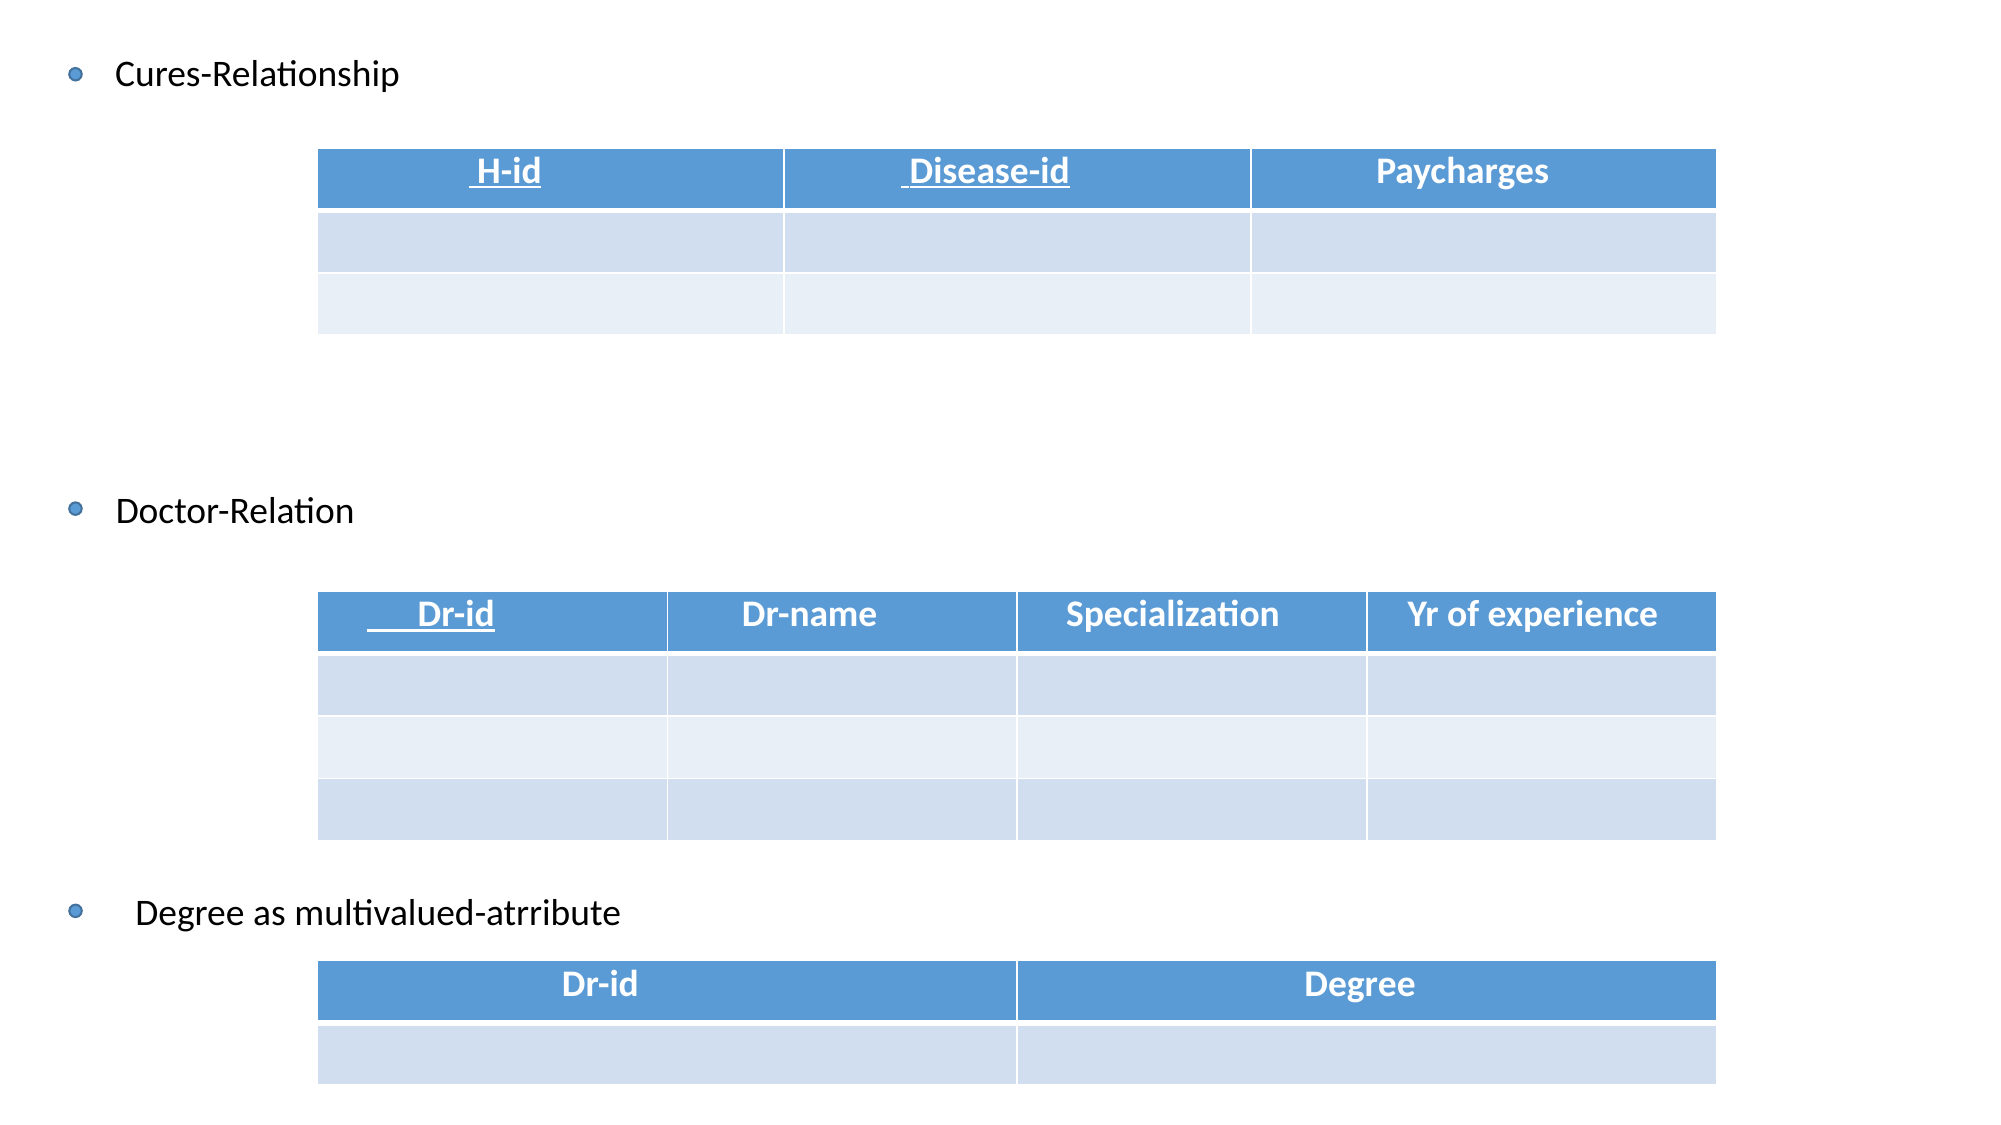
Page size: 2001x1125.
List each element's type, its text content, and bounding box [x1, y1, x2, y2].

table_cell [318, 656, 667, 715]
table_header Degree [1018, 961, 1716, 1020]
table_header Dr-id [318, 592, 667, 651]
table_cell [1018, 717, 1366, 778]
table_cell [785, 213, 1250, 272]
table_header Dr-id [318, 961, 1016, 1020]
table_cell [1018, 656, 1366, 715]
table_header Yr of experience [1368, 592, 1716, 651]
text_box [68, 903, 83, 919]
table_cell [1368, 656, 1716, 715]
table_header Paycharges [1252, 149, 1716, 208]
table_header H-id [318, 149, 783, 208]
table_header Dr-name [668, 592, 1016, 651]
table_cell [668, 779, 1016, 840]
table_cell [318, 274, 783, 334]
text_box [68, 66, 83, 82]
table_cell [1368, 779, 1716, 840]
table_header Specialization [1018, 592, 1366, 651]
table_cell [1252, 213, 1716, 272]
table_cell [1252, 274, 1716, 334]
text_box Cures-Relationship [100, 41, 416, 147]
table_cell [668, 717, 1016, 778]
table_cell [318, 213, 783, 272]
text_box [68, 501, 83, 516]
table_cell [318, 1026, 1016, 1084]
table_cell [1018, 779, 1366, 840]
table_header Disease-id [785, 149, 1250, 208]
text_box Doctor-Relation [101, 478, 370, 539]
table_cell [668, 656, 1016, 715]
table_cell [785, 274, 1250, 334]
table_cell [1368, 717, 1716, 778]
table_cell [1018, 1026, 1716, 1084]
text_box Degree as multivalued-atrribute [120, 880, 637, 941]
table_cell [318, 779, 667, 840]
table_cell [318, 717, 667, 778]
